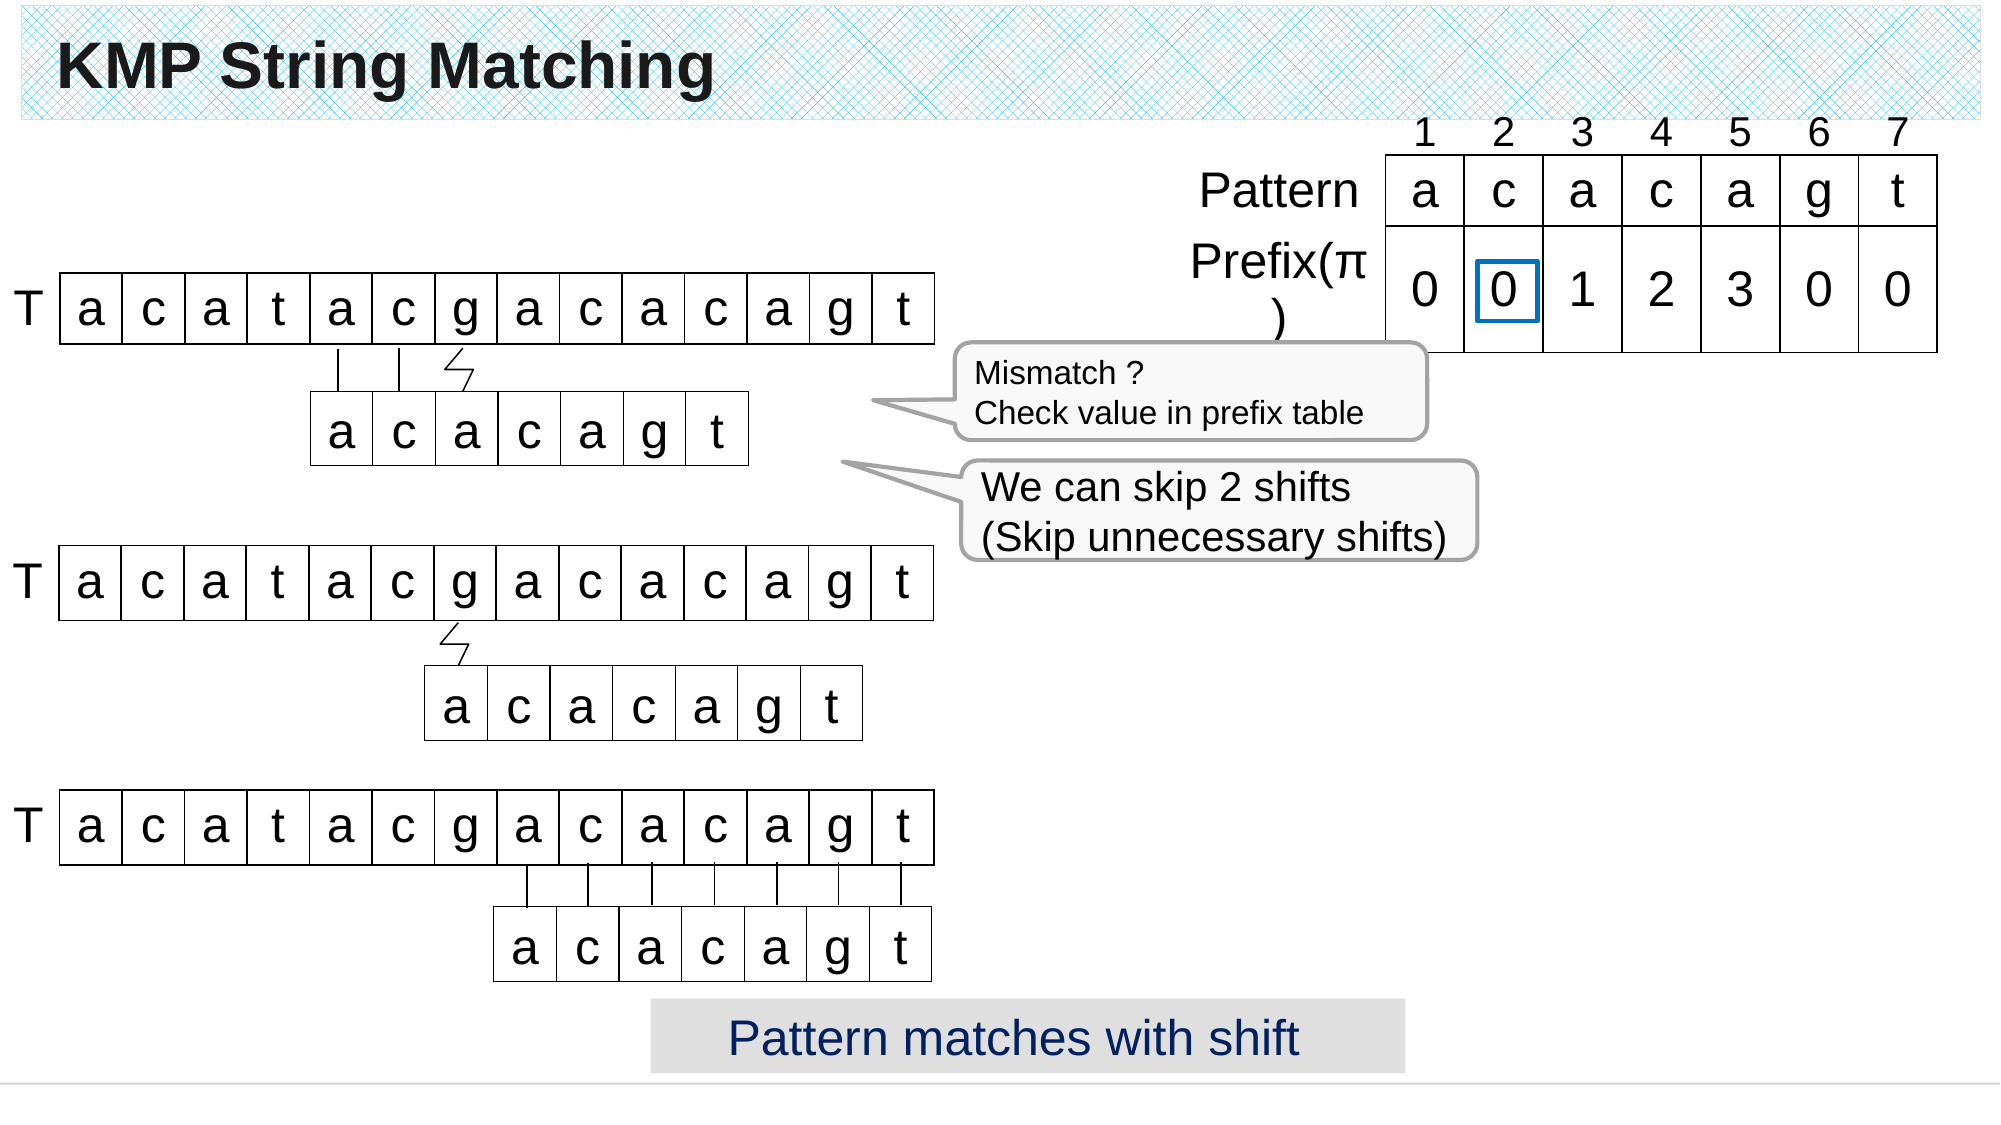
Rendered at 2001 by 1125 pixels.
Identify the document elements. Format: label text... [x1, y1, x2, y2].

table_header 1 [1385, 84, 1464, 154]
table_header a [311, 274, 371, 343]
table_cell c [1623, 156, 1700, 225]
table_header c [123, 274, 184, 343]
text_box a [560, 391, 623, 466]
table_header a [748, 791, 808, 864]
table_header t [248, 791, 309, 864]
text_box c [556, 906, 619, 982]
table_header g [810, 791, 871, 864]
table_header c [685, 274, 746, 343]
table_header g [809, 546, 870, 620]
table_header a [310, 791, 371, 864]
table_header c [685, 546, 745, 620]
text_box [444, 347, 475, 392]
table_header a [60, 791, 121, 864]
table_cell 0 [1859, 227, 1936, 352]
table_header a [186, 274, 246, 343]
table_header a [623, 274, 684, 343]
table_header c [373, 791, 434, 864]
table_header 5 [1701, 84, 1780, 154]
table_header c [122, 546, 183, 620]
table_cell t [1859, 156, 1936, 225]
table_cell 1 [1544, 227, 1621, 352]
text_box c [372, 391, 435, 466]
table_header 2 [1464, 84, 1543, 154]
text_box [424, 665, 864, 741]
text_box t [685, 391, 749, 466]
text_box a [435, 391, 498, 466]
table_header [1173, 84, 1385, 155]
table_header a [623, 791, 683, 864]
table_header c [123, 791, 184, 864]
text_box We can skip 2 shifts (Skip unnecessary shifts) [840, 458, 1480, 563]
table_cell a [1544, 156, 1621, 225]
text_box Mismatch ? Check value in prefix table [870, 340, 1430, 443]
table_header a [747, 546, 808, 620]
text_box g [806, 906, 869, 982]
table_header c [560, 274, 621, 343]
table_header t [873, 274, 934, 343]
table_header c [685, 791, 746, 864]
table_cell 0 [1781, 227, 1858, 352]
table_header c [372, 546, 433, 620]
table_header a [748, 274, 809, 343]
text_box a [310, 391, 372, 466]
table_header 7 [1858, 84, 1937, 154]
table_cell a [1386, 156, 1463, 225]
table_header g [435, 791, 496, 864]
table_cell c [1465, 156, 1542, 225]
table_header c [560, 791, 621, 864]
table_cell 3 [1702, 227, 1779, 352]
table_cell a [1702, 156, 1779, 225]
text_box a [619, 906, 681, 982]
table_cell 0 [1465, 227, 1542, 352]
table_header a [185, 546, 245, 620]
table_header a [498, 274, 559, 343]
text_box [439, 622, 470, 664]
table_header a [61, 274, 121, 343]
text_box [1475, 259, 1539, 323]
table_header T [0, 546, 58, 621]
table_header t [248, 274, 309, 343]
title KMP String Matching [21, 5, 1981, 120]
table_header a [60, 546, 120, 620]
table_header c [373, 274, 434, 343]
table_cell 2 [1623, 227, 1700, 352]
table_header t [247, 546, 308, 620]
table_cell 0 [1386, 227, 1463, 352]
table_header a [497, 546, 558, 620]
table_cell Pattern [1173, 155, 1385, 226]
table_header c [560, 546, 620, 620]
text_box c [498, 391, 560, 466]
text_box c [681, 906, 744, 982]
table_header T [0, 790, 59, 865]
table_header 4 [1622, 84, 1701, 154]
text_box g [623, 391, 685, 466]
text_box t [869, 906, 932, 982]
table_header t [873, 791, 933, 864]
table_header 3 [1543, 84, 1622, 154]
table_header t [872, 546, 933, 620]
table_header a [185, 791, 246, 864]
table_header g [435, 546, 495, 620]
text_box a [493, 906, 556, 982]
text_box a [744, 906, 806, 982]
table_header T [0, 273, 59, 344]
table_header a [310, 546, 370, 620]
table_header g [810, 274, 871, 343]
table_header a [498, 791, 558, 864]
table_cell Prefix(π) [1173, 226, 1385, 340]
table_header g [436, 274, 496, 343]
table_header a [622, 546, 683, 620]
table_cell g [1781, 156, 1858, 225]
table_header 6 [1780, 84, 1858, 154]
